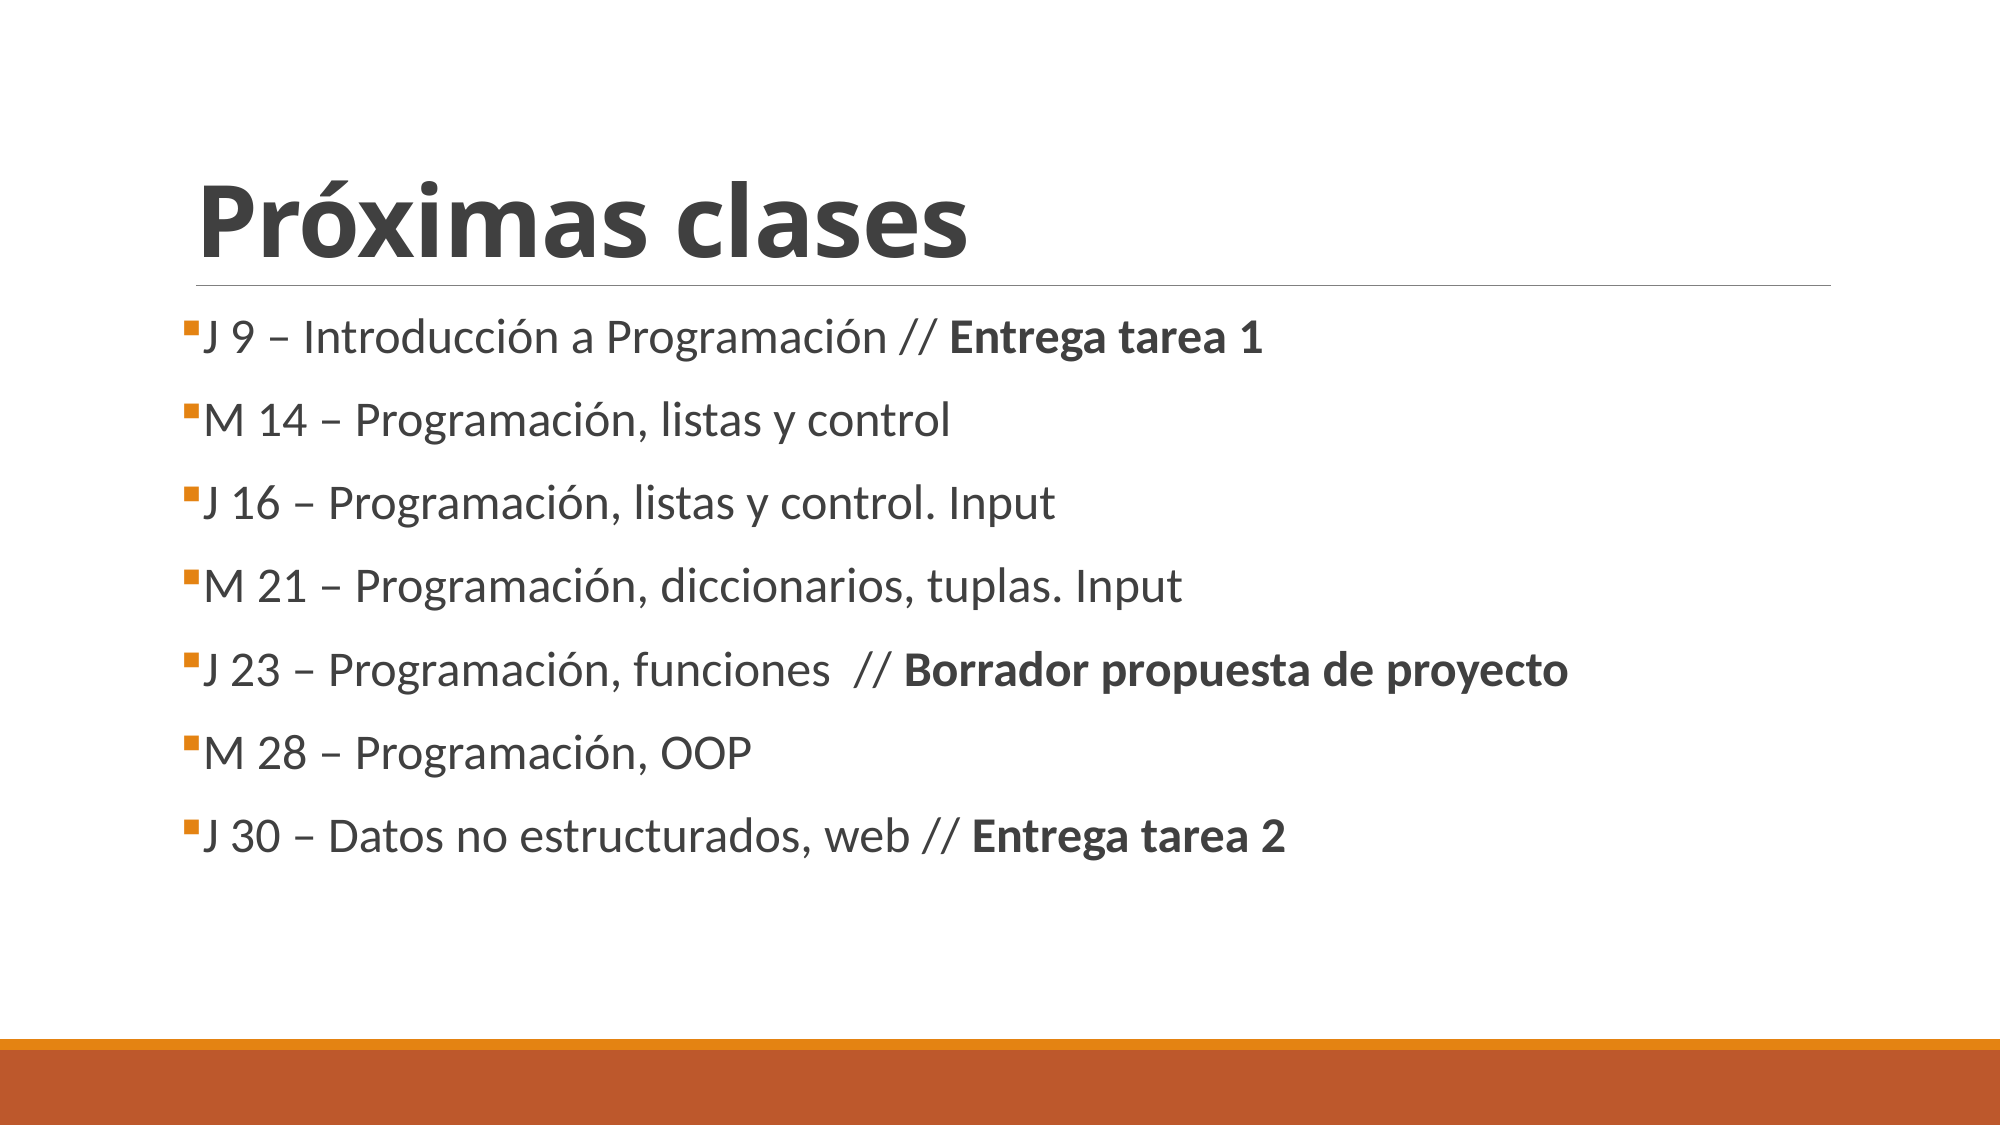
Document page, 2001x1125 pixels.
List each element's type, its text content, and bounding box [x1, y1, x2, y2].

title Próximas clases [180, 47, 1830, 285]
list J 9 – Introducción a Programación // Entrega tarea 1 M 14 – Programación, listas y control J 16 – Programación, listas y control. Input M 21 – Programación, diccionarios, tuplas. Input J 23 – Programación, funciones // Borrador propuesta de proyecto M 28 – Programación, OOP J 30 – Datos no estructurados, web // Entrega tarea 2 [180, 302, 1830, 1046]
